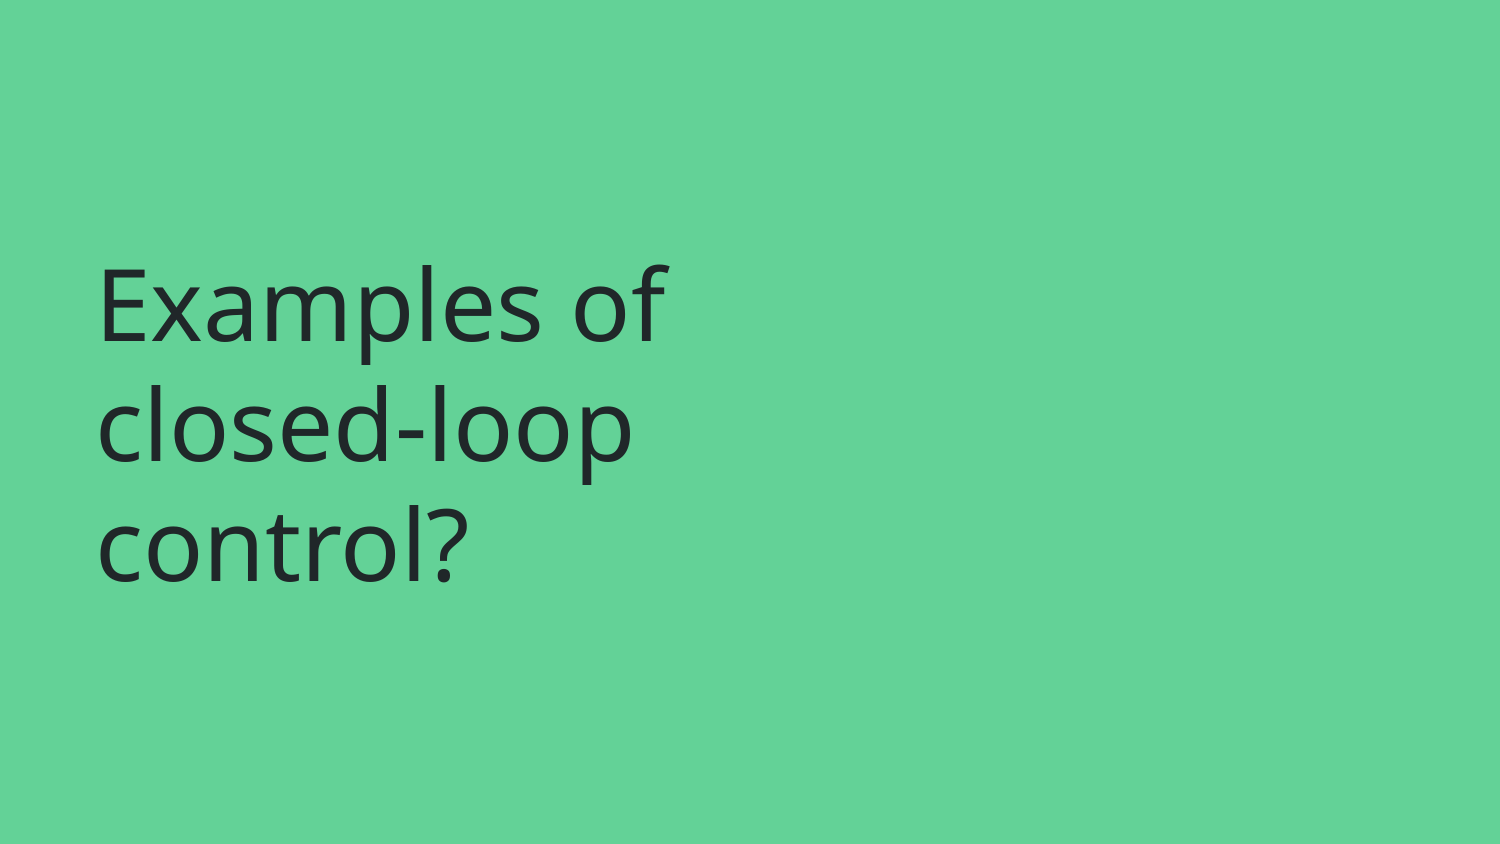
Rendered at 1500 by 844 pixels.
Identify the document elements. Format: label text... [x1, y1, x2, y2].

title Examples of closed-loop control? [80, 86, 1032, 758]
